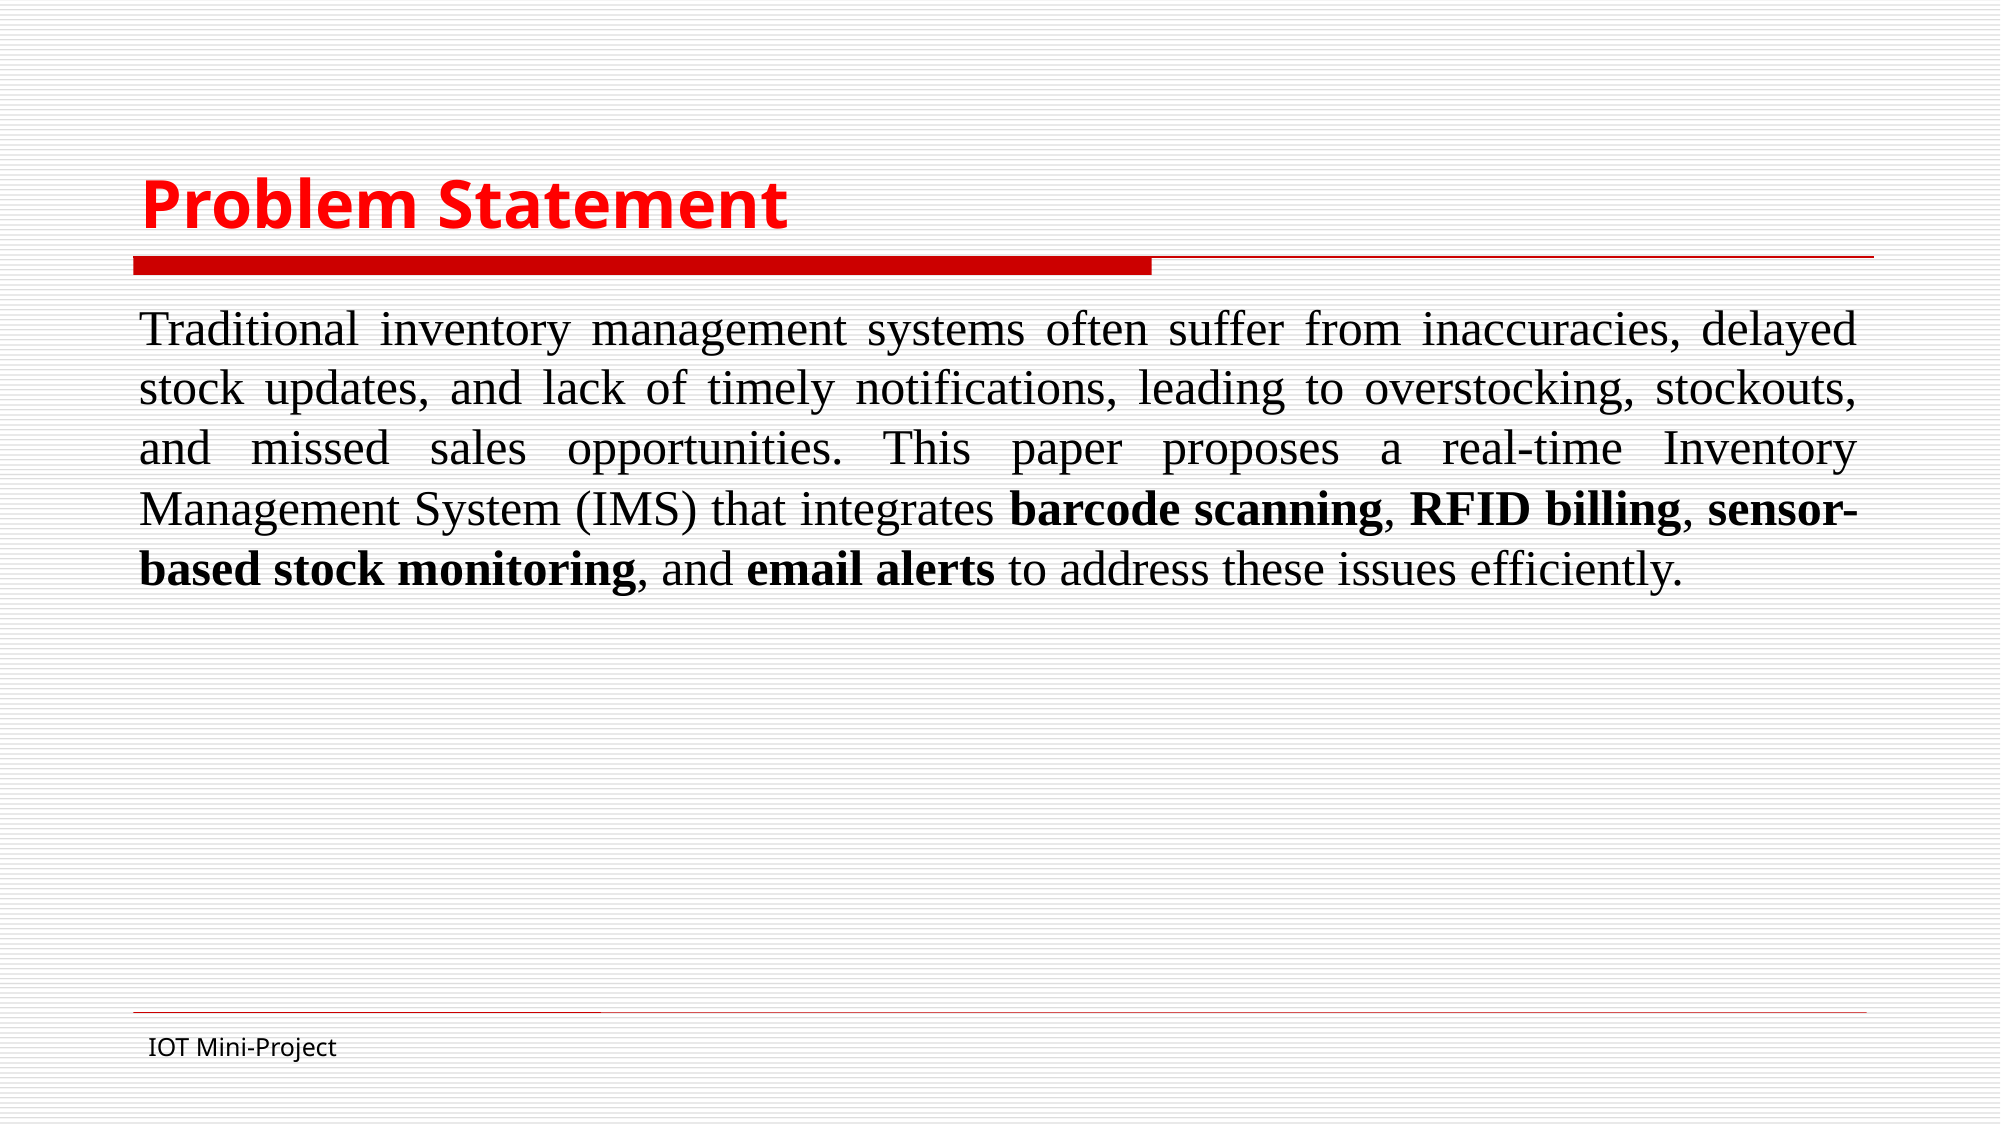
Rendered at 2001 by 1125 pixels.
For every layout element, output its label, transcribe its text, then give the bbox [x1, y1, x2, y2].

list Traditional inventory management systems often suffer from inaccuracies, delayed stock updates, and lack of timely notifications, leading to overstocking, stockouts, and missed sales opportunities. This paper proposes a real-time Inventory Management System (IMS) that integrates barcode scanning, RFID billing, sensor-based stock monitoring, and email alerts to address these issues efficiently. [123, 287, 1874, 988]
picture [0, 0, 2001, 1125]
slide_number IOT Mini-Project [133, 1024, 567, 1103]
title Problem Statement [125, 50, 1876, 250]
